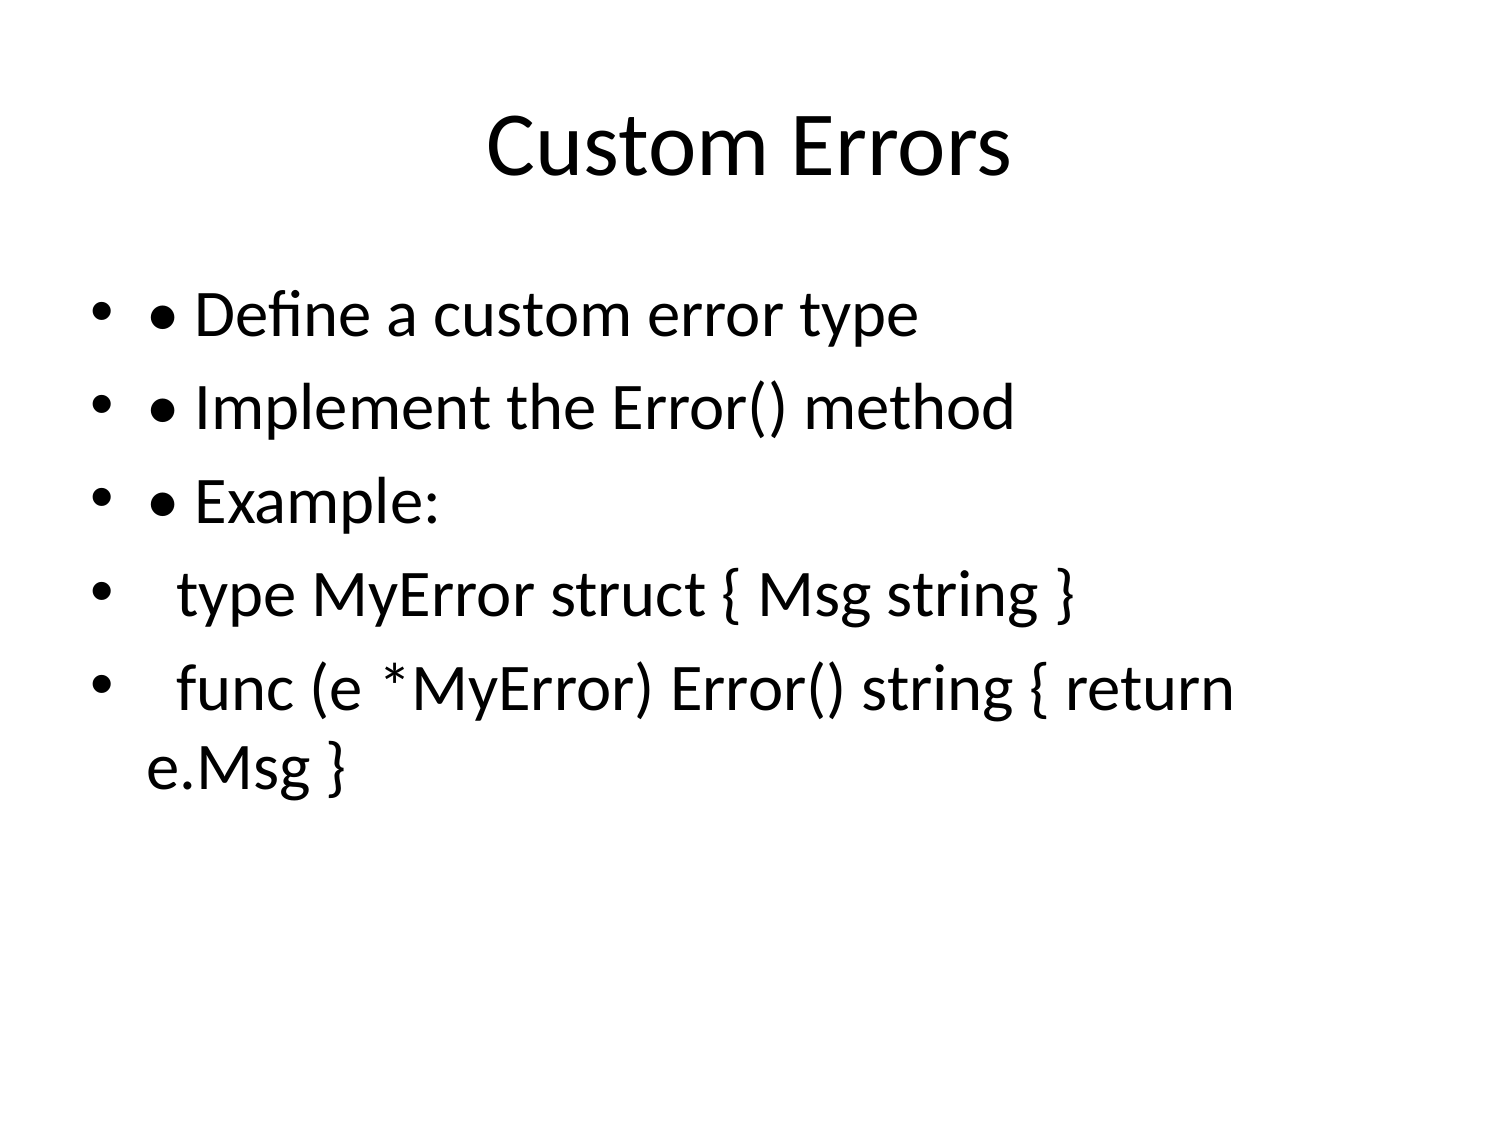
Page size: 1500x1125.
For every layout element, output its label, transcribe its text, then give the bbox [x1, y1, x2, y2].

title Custom Errors [75, 45, 1425, 233]
list • Define a custom error type • Implement the Error() method • Example: type MyError struct { Msg string } func (e *MyError) Error() string { return e.Msg } [75, 262, 1425, 1005]
